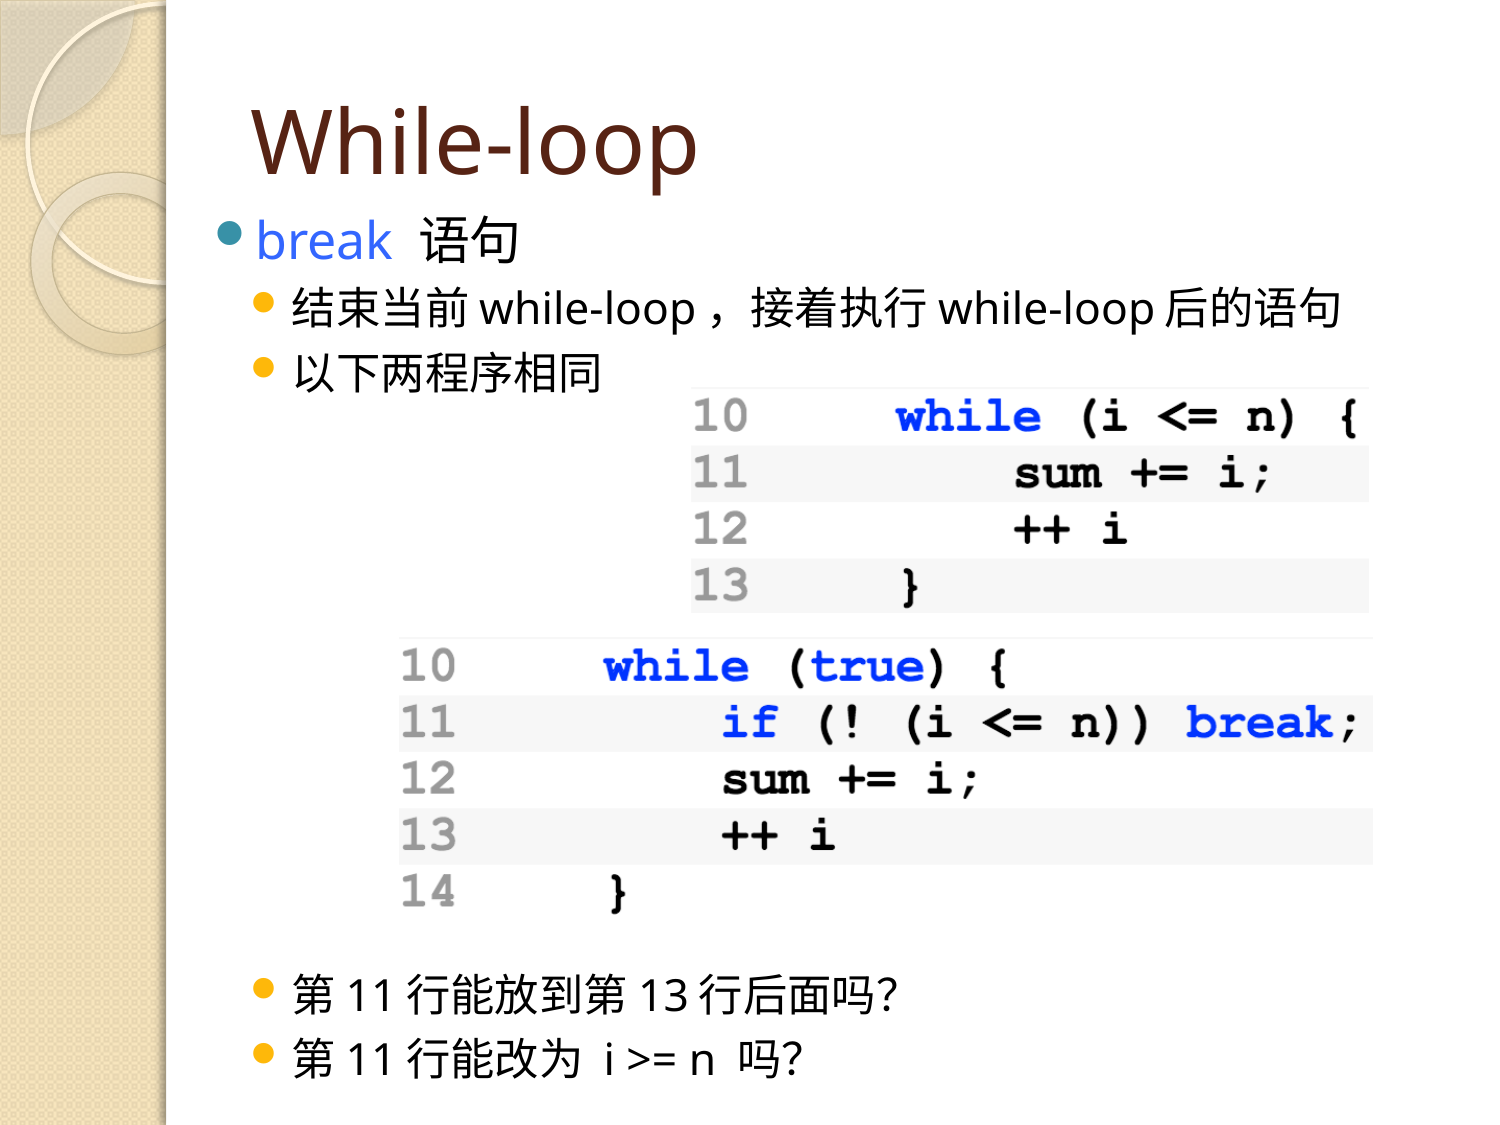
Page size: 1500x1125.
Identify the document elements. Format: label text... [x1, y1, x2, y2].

list break 语句 结束当前while-loop，接着执行while-loop后的语句 以下两程序相同 第11行能放到第13行后面吗？ 第11行能改为 i >= n 吗？ [187, 200, 1466, 1100]
title While-loop [235, 45, 1466, 200]
picture [399, 637, 1374, 919]
picture [687, 387, 1370, 613]
